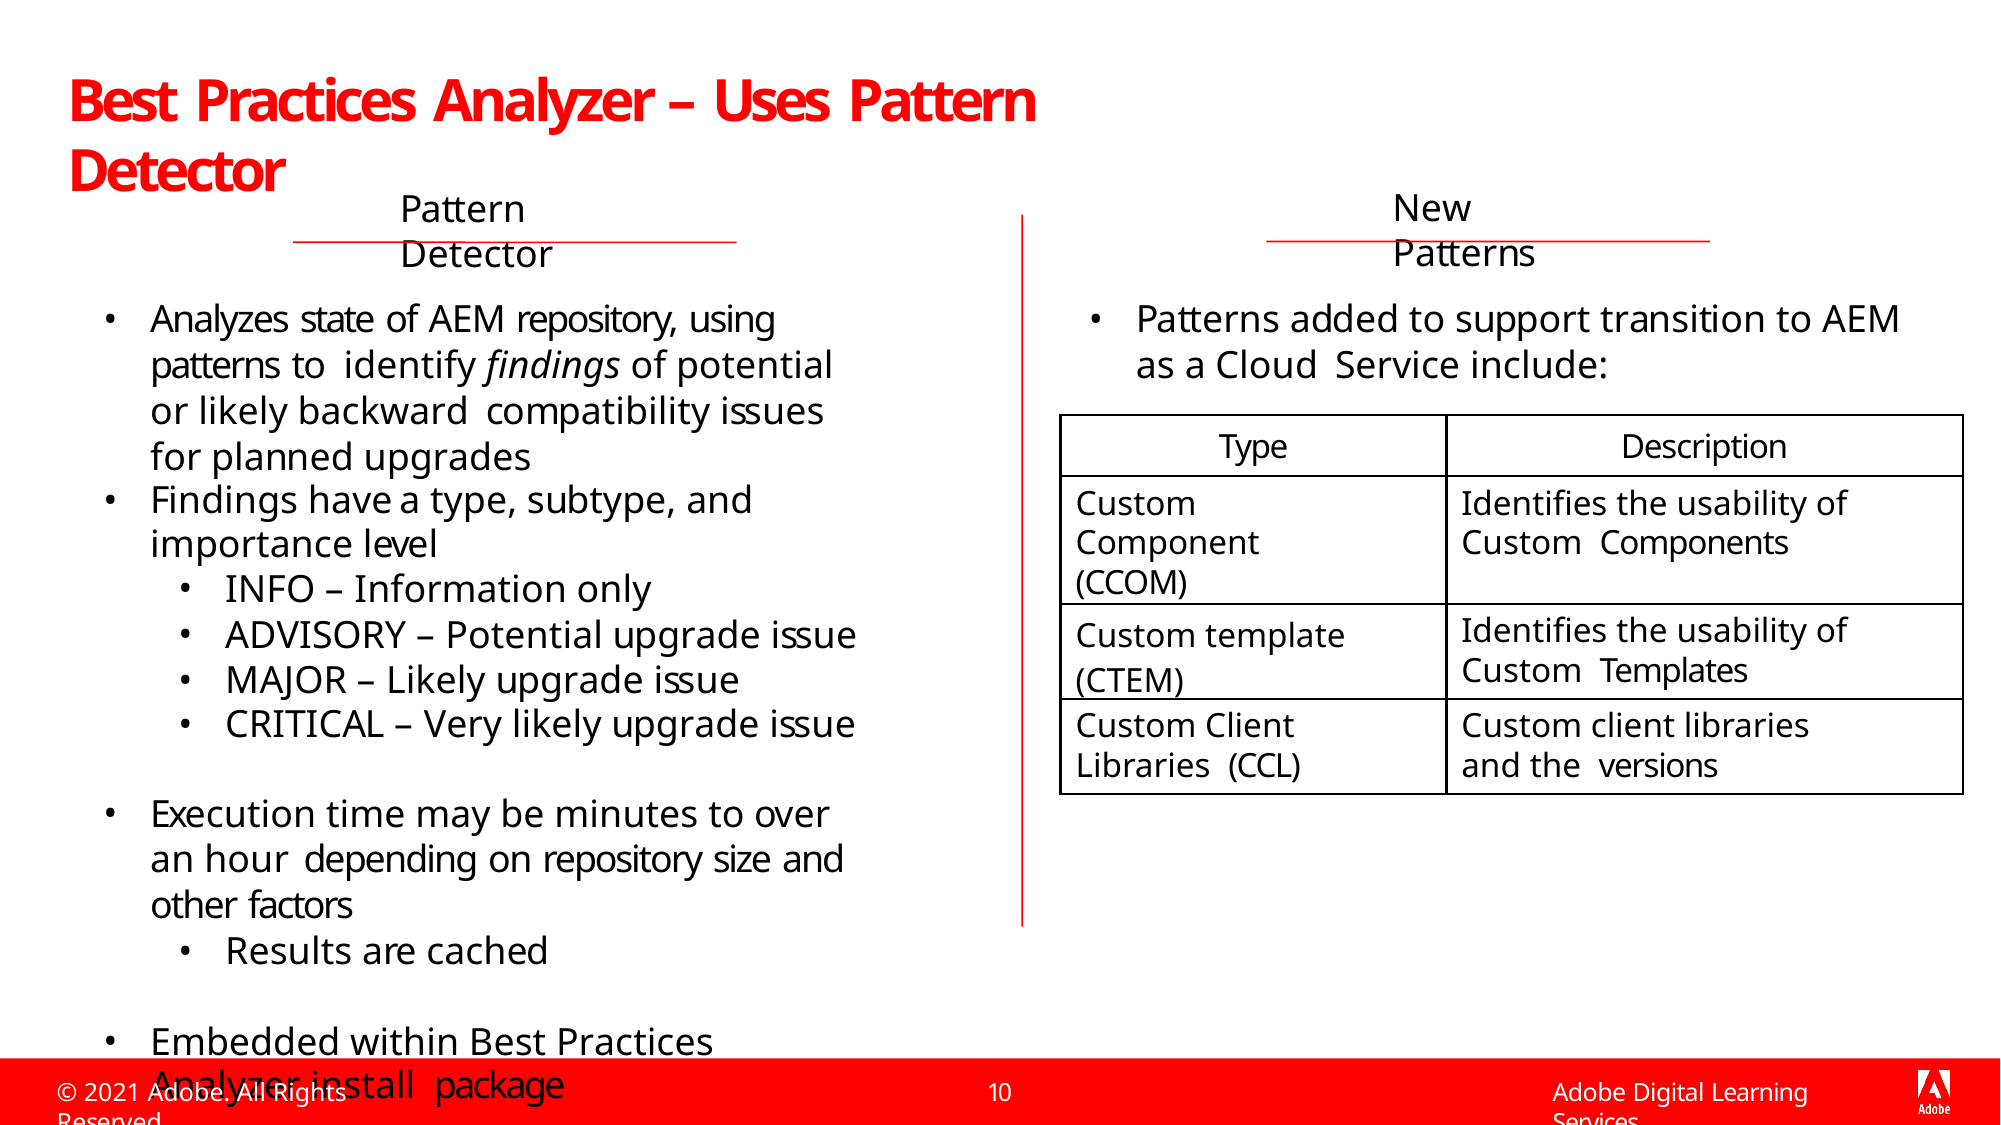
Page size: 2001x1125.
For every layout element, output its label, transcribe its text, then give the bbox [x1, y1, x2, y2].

table_header Type [1062, 416, 1445, 475]
text_box Pattern Detector [397, 182, 640, 242]
table_cell Identifies the usability of Custom Components [1448, 477, 1962, 603]
title Best Practices Analyzer – Uses Pattern Detector [65, 60, 1250, 251]
table_cell Custom Client Libraries (CCL) [1062, 700, 1445, 793]
table_header Description [1448, 416, 1962, 475]
text_box New Patterns [1390, 242, 1590, 274]
table_cell Custom client libraries and the versions [1448, 700, 1962, 793]
text_box Analyzes state of AEM repository, using patterns to identify findings of potential or likely backward compatibility issues for planned upgrades [101, 293, 881, 474]
table_cell Identifies the usability of Custom Templates [1448, 605, 1962, 698]
table_cell Custom template (CTEM) [1062, 605, 1445, 698]
picture [1918, 1070, 1950, 1114]
text_box Patterns added to support transition to AEM as a Cloud Service include: [1086, 293, 1935, 387]
table_cell Custom Component (CCOM) [1062, 477, 1445, 603]
text_box New Patterns [1390, 181, 1590, 241]
footer © 2021 Adobe. All Rights Reserved [54, 1075, 403, 1125]
text_box Pattern Detector [397, 243, 640, 275]
text_box 10 [980, 1075, 1015, 1111]
text_box Findings have a type, subtype, and importance level INFO – Information only ADVISORY – Potential upgrade issue MAJOR – Likely upgrade issue CRITICAL – Very likely upgrade issue Execution time may be minutes to over an hour depending on repository size and other factors Results are cached Embedded within Best Practices Analyzer install package [101, 474, 902, 1107]
slide_number Adobe Digital Learning Services [1550, 1075, 1873, 1125]
